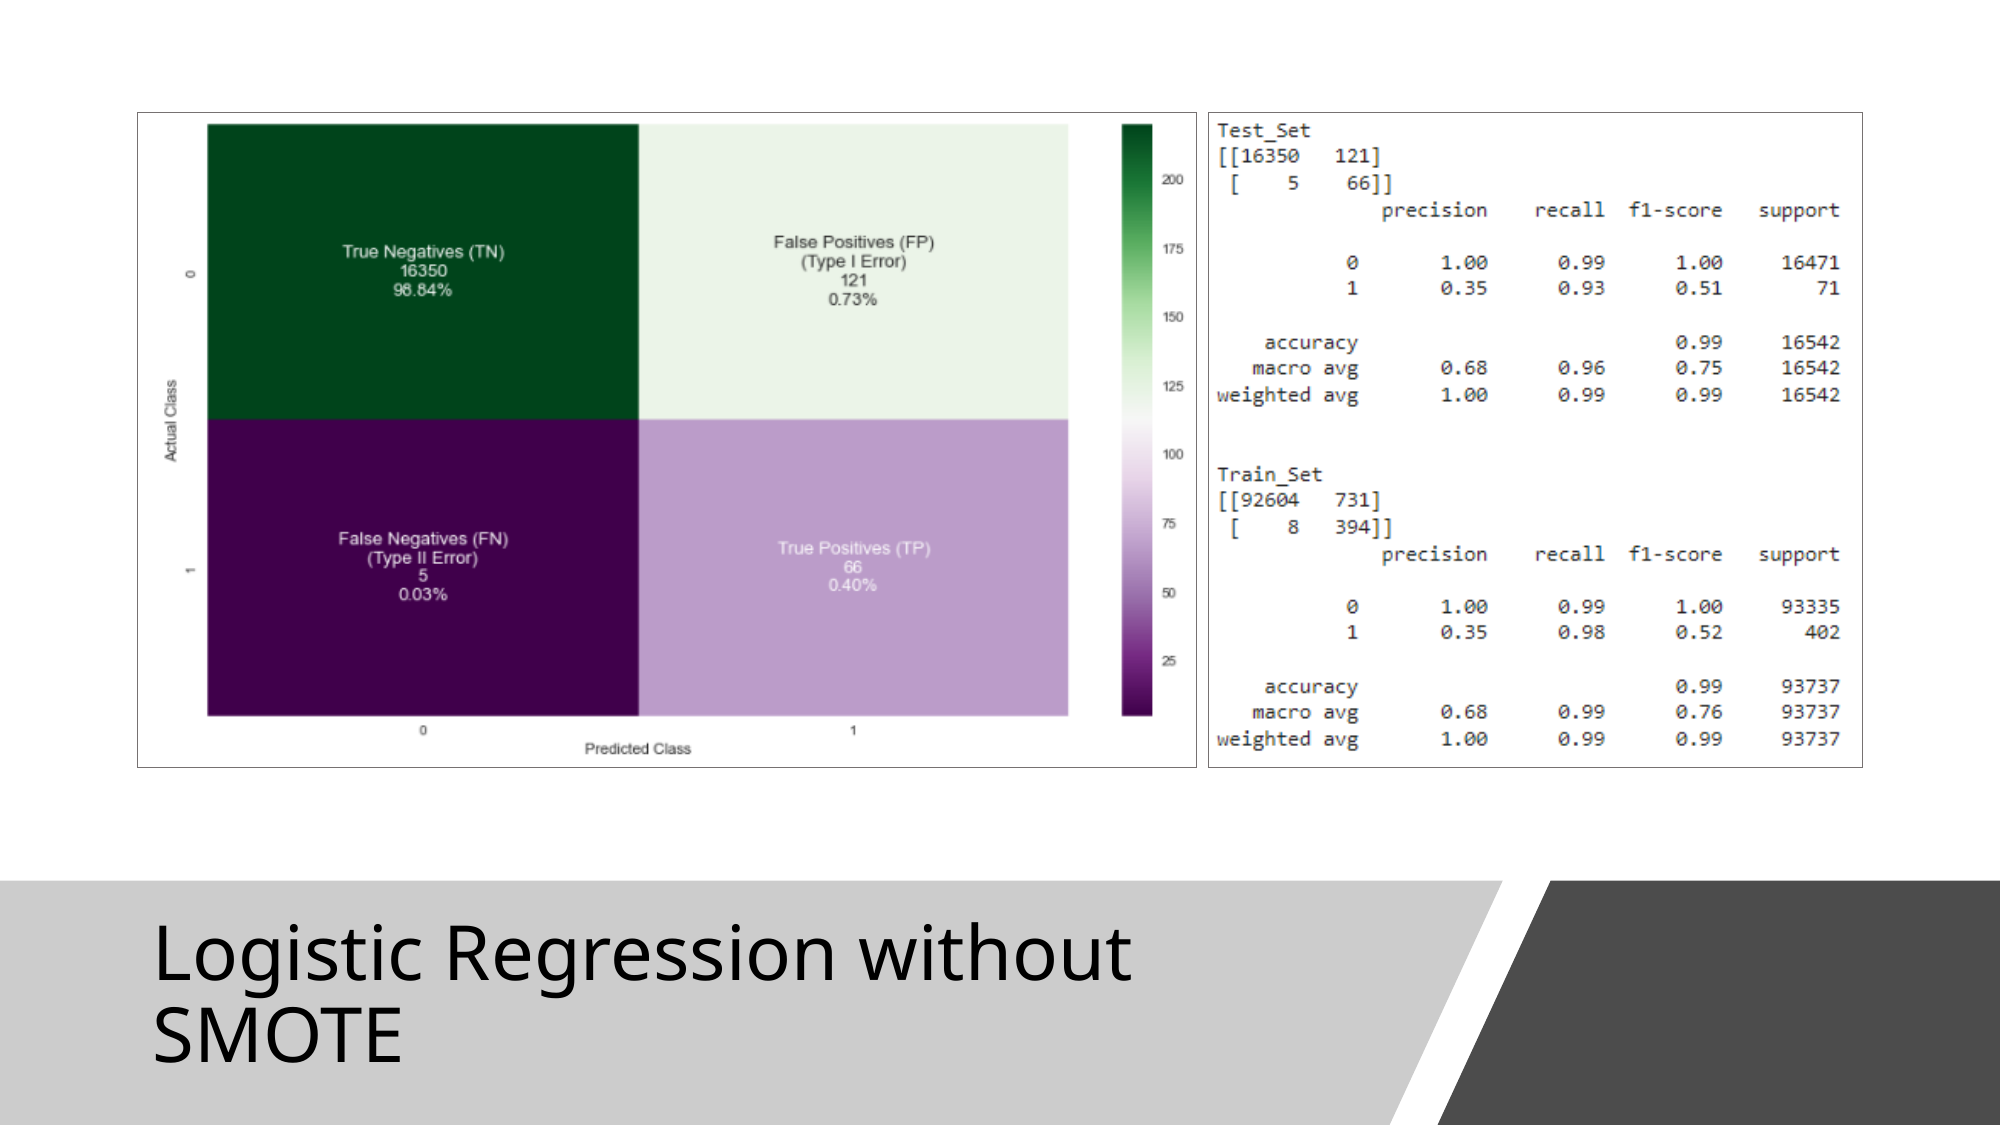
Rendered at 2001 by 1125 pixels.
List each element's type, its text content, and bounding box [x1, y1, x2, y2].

text_box [0, 879, 1505, 1125]
text_box [1436, 879, 2000, 1125]
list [1208, 112, 1863, 768]
picture [137, 112, 1197, 768]
title Logistic Regression without SMOTE [137, 907, 1404, 1087]
